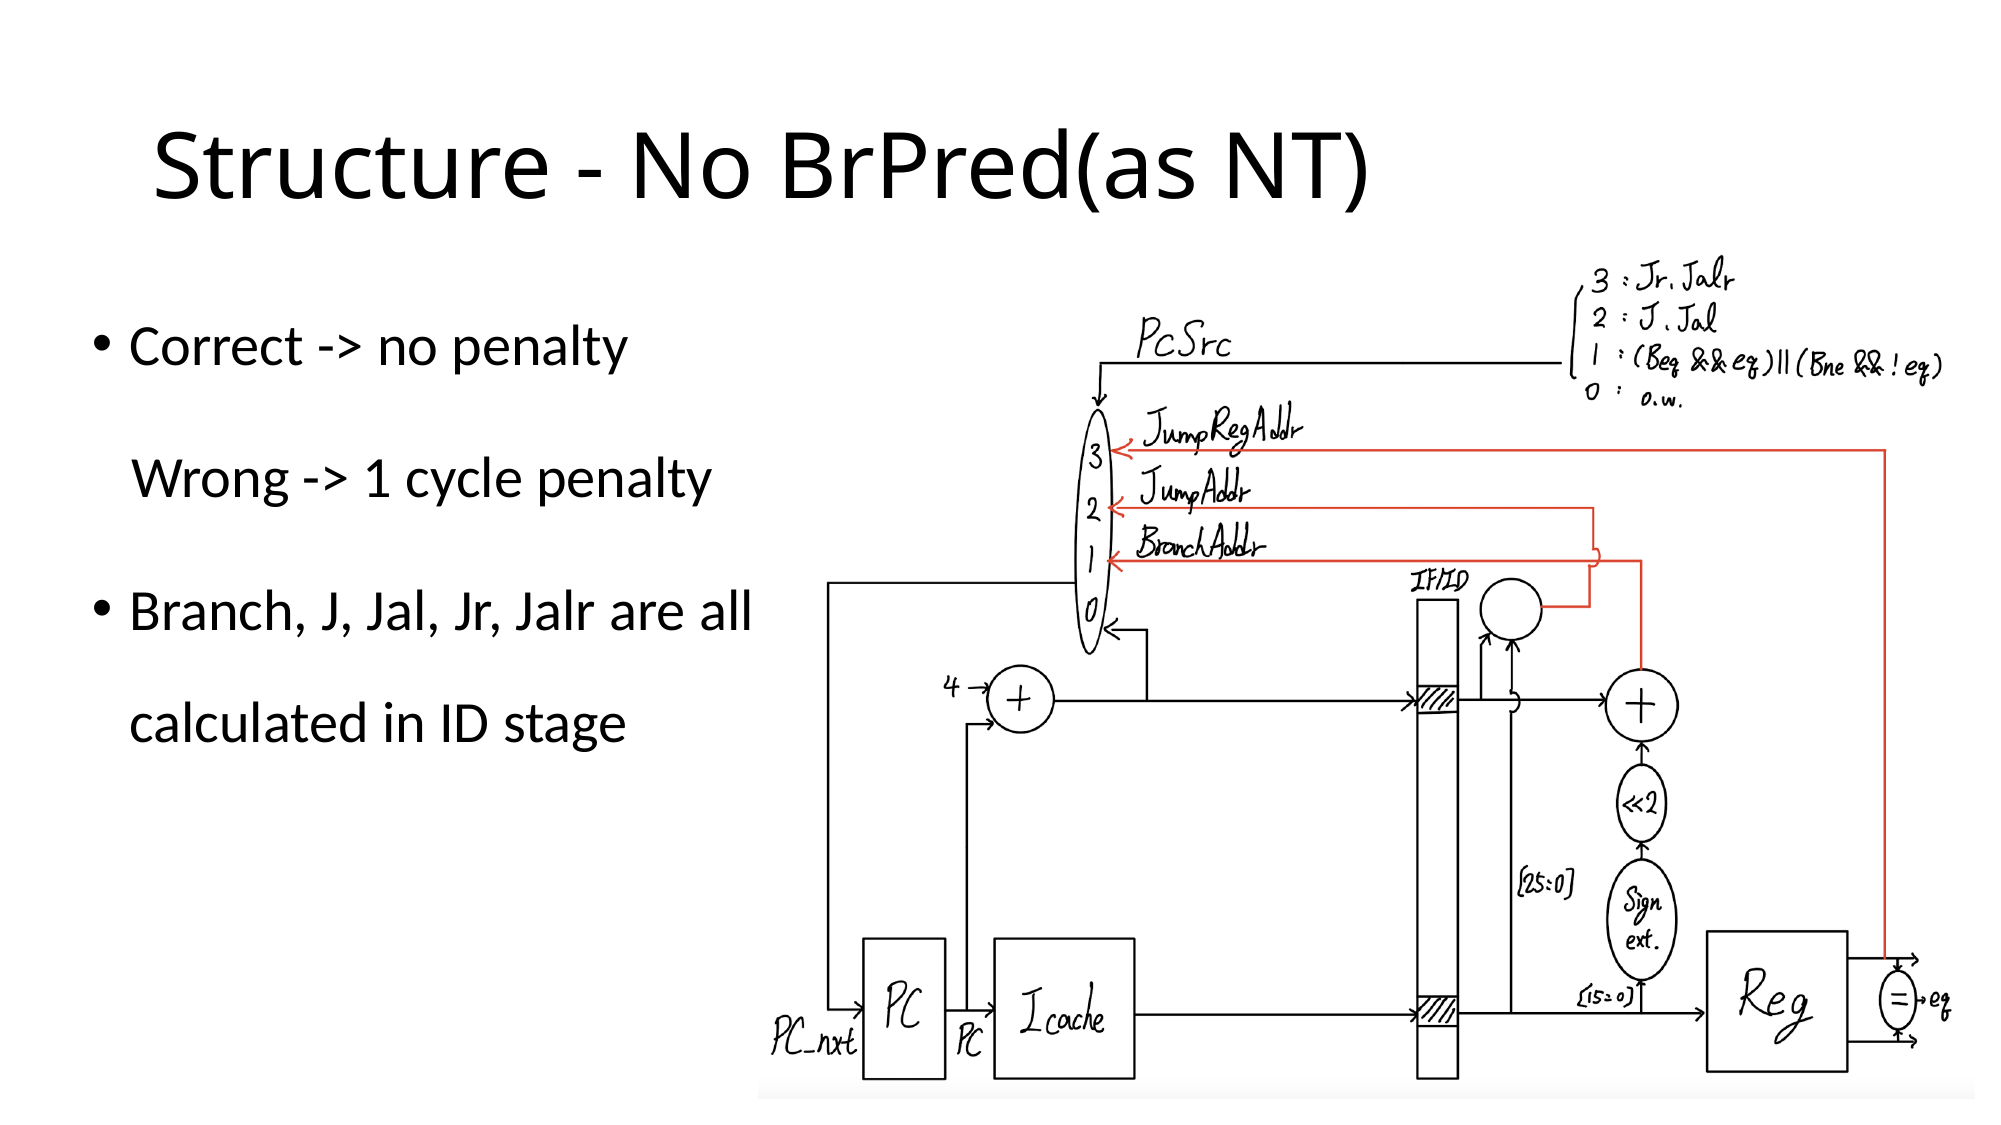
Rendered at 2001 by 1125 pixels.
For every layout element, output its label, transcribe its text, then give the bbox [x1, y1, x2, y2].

title Structure - No BrPred(as NT) [137, 59, 1863, 257]
list Correct -> no penalty Wrong -> 1 cycle penalty Branch, J, Jal, Jr, Jalr are all calculated in ID stage [76, 257, 758, 1014]
picture [758, 237, 1975, 1099]
